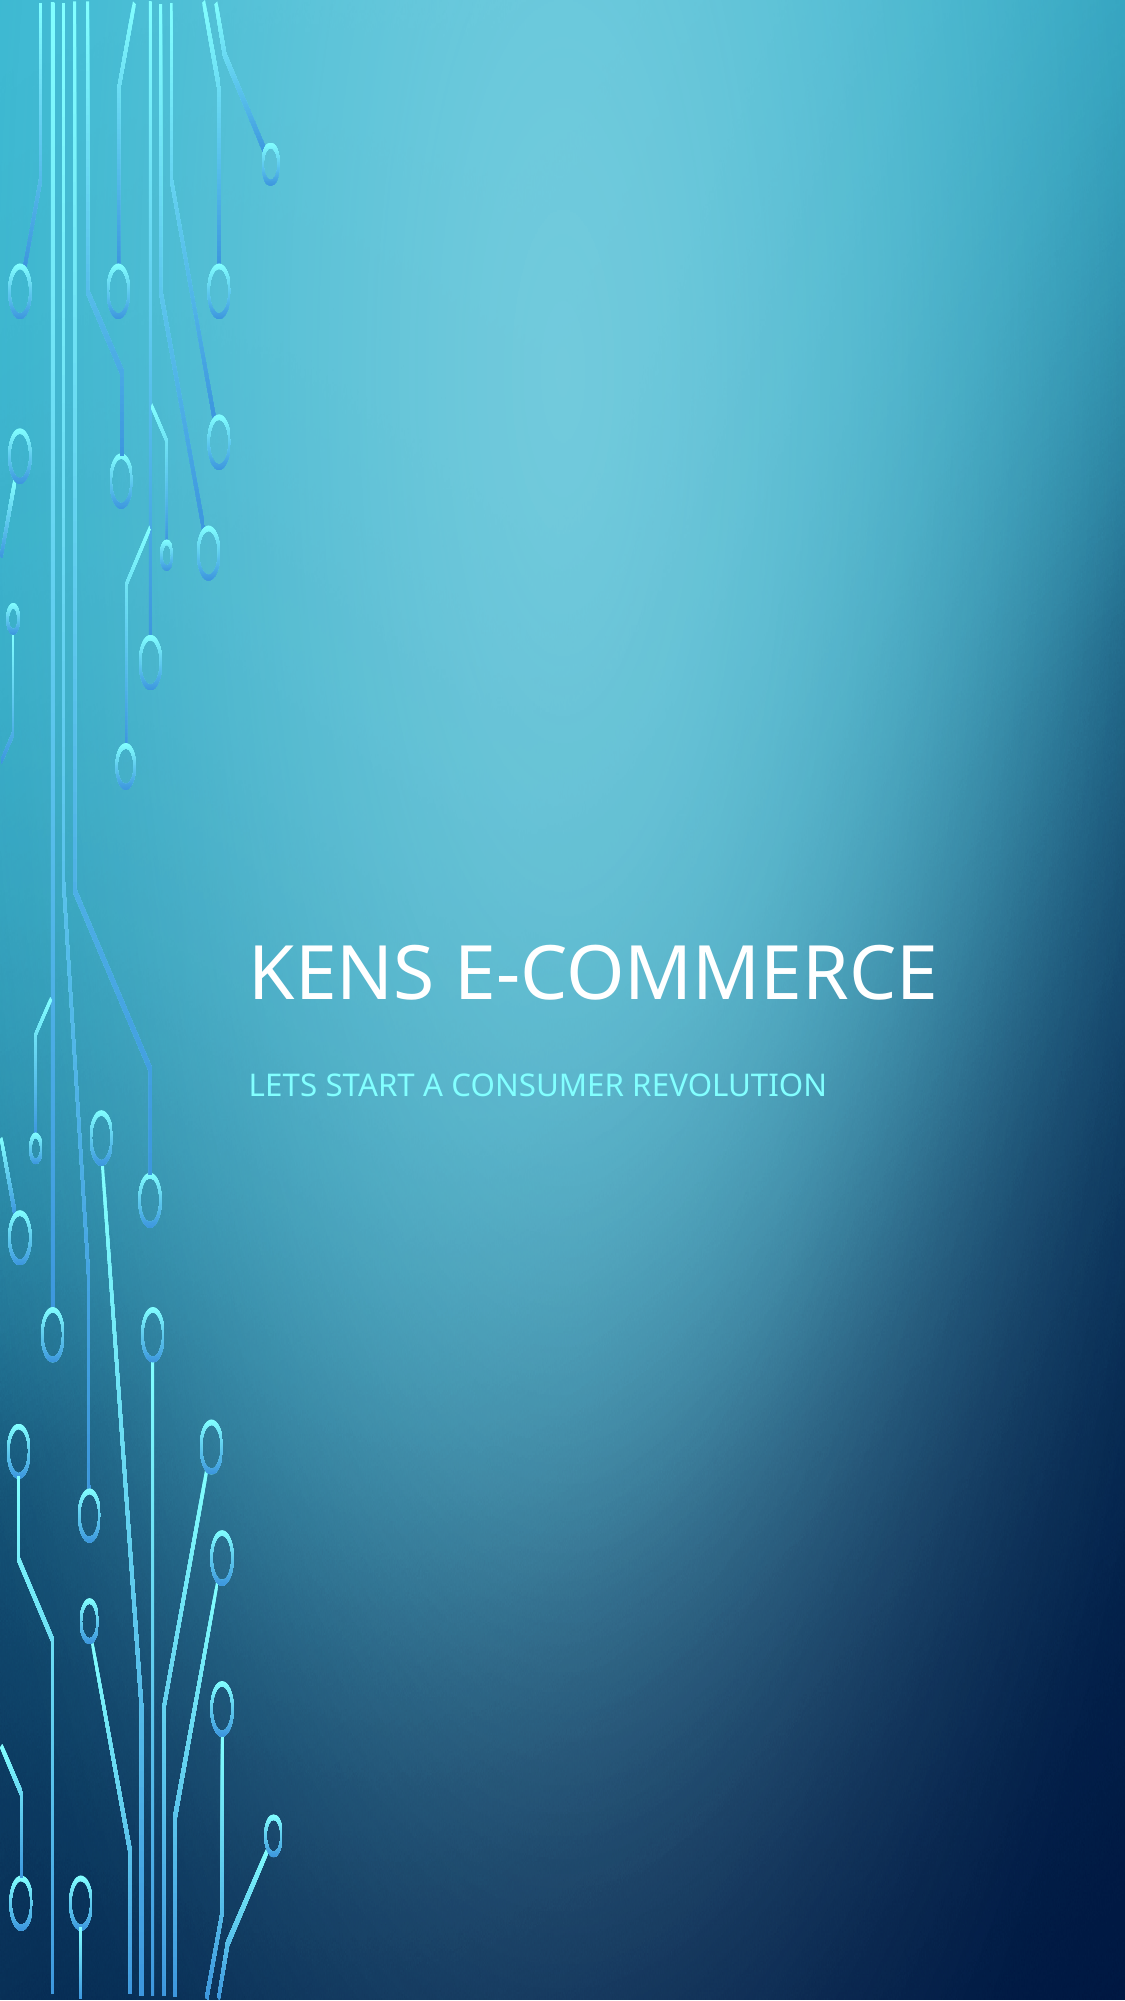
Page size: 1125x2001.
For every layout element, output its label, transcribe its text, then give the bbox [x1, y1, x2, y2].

subtitle Lets start a Consumer revolution [233, 1050, 1045, 1534]
title Kens E-commerce [233, 327, 1045, 1024]
